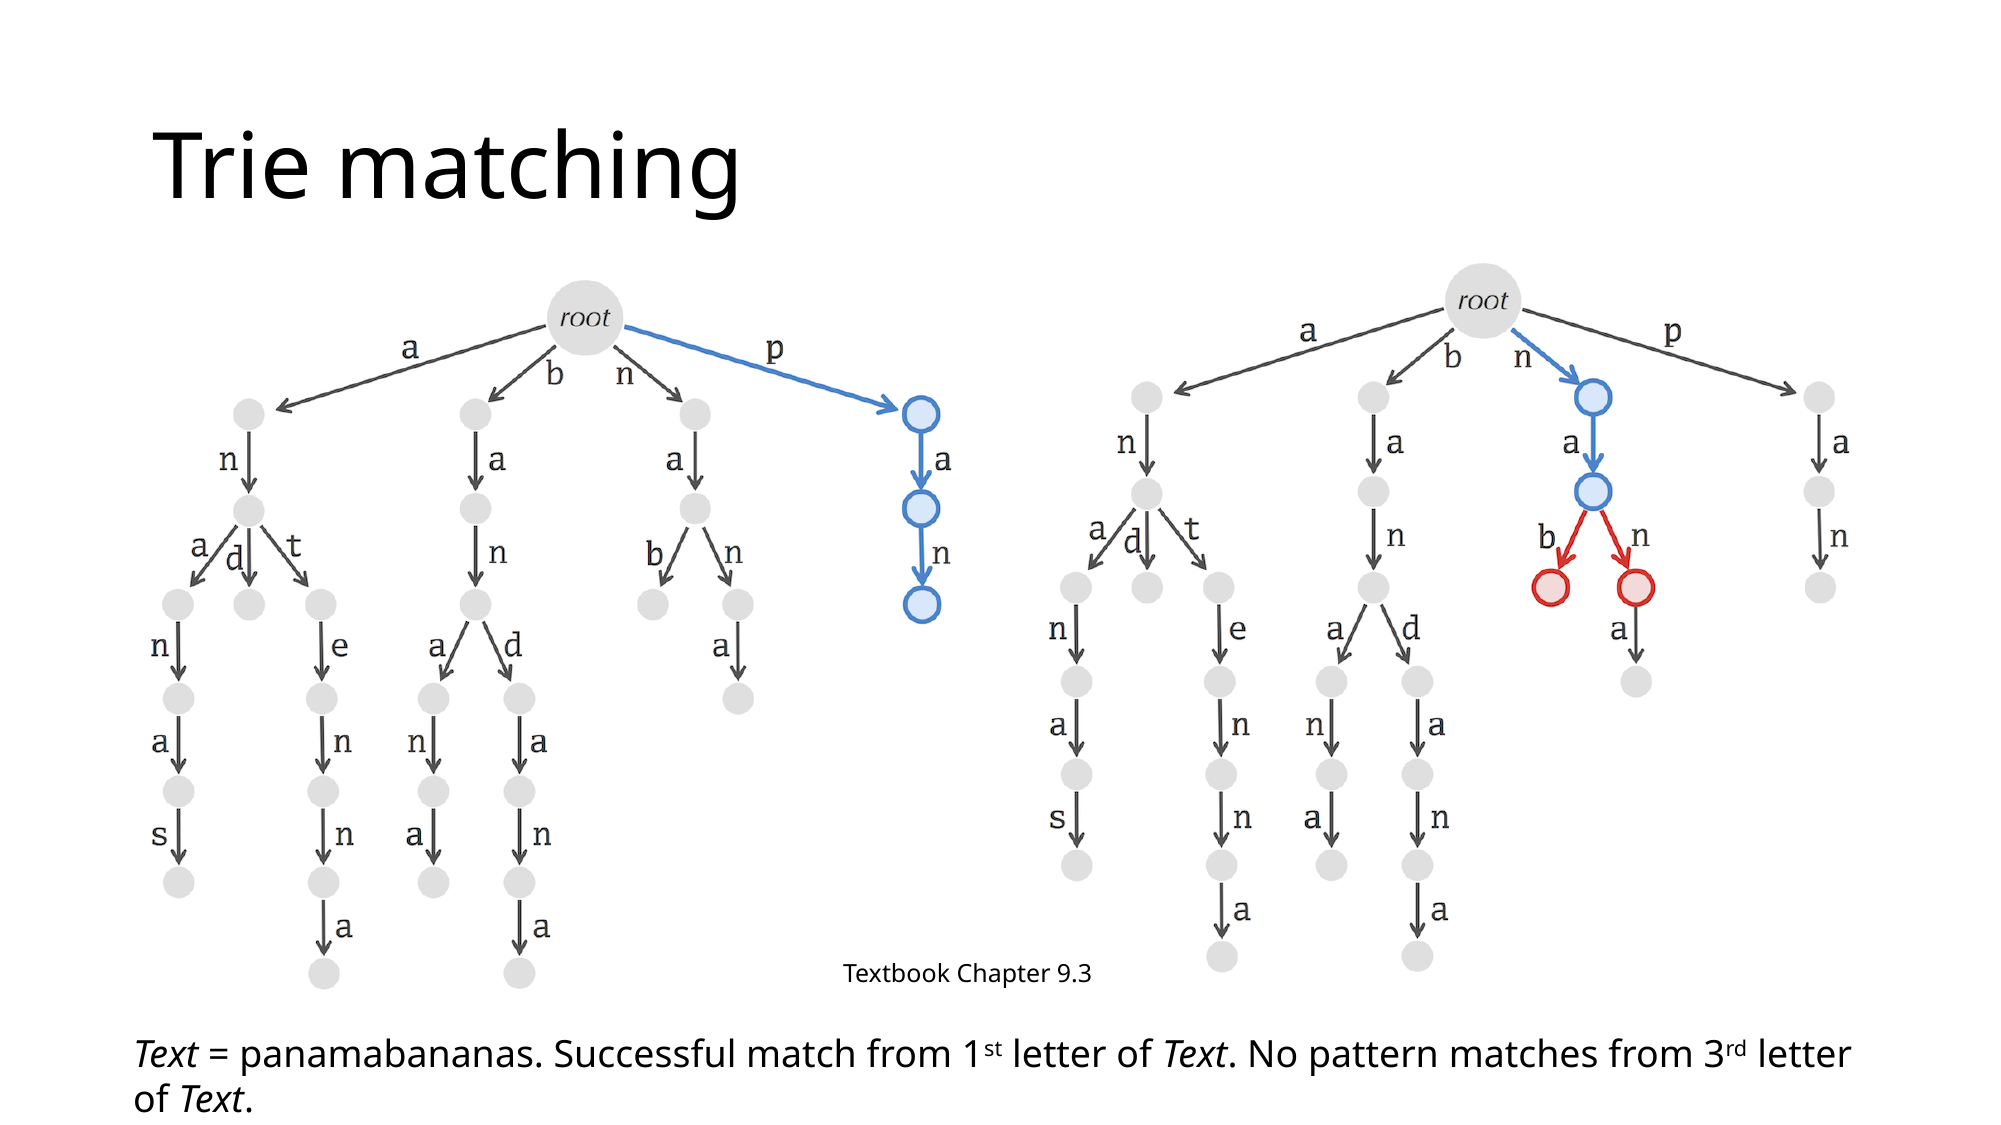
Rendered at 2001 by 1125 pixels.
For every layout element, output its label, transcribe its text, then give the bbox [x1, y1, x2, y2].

title Trie matching [137, 59, 1863, 278]
text_box Textbook Chapter 9.3 [828, 950, 1449, 995]
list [137, 277, 965, 992]
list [1035, 260, 1863, 975]
text_box Text = panamabananas. Successful match from 1st letter of Text. No pattern matches from 3rd letter of Text. [118, 1023, 1876, 1125]
